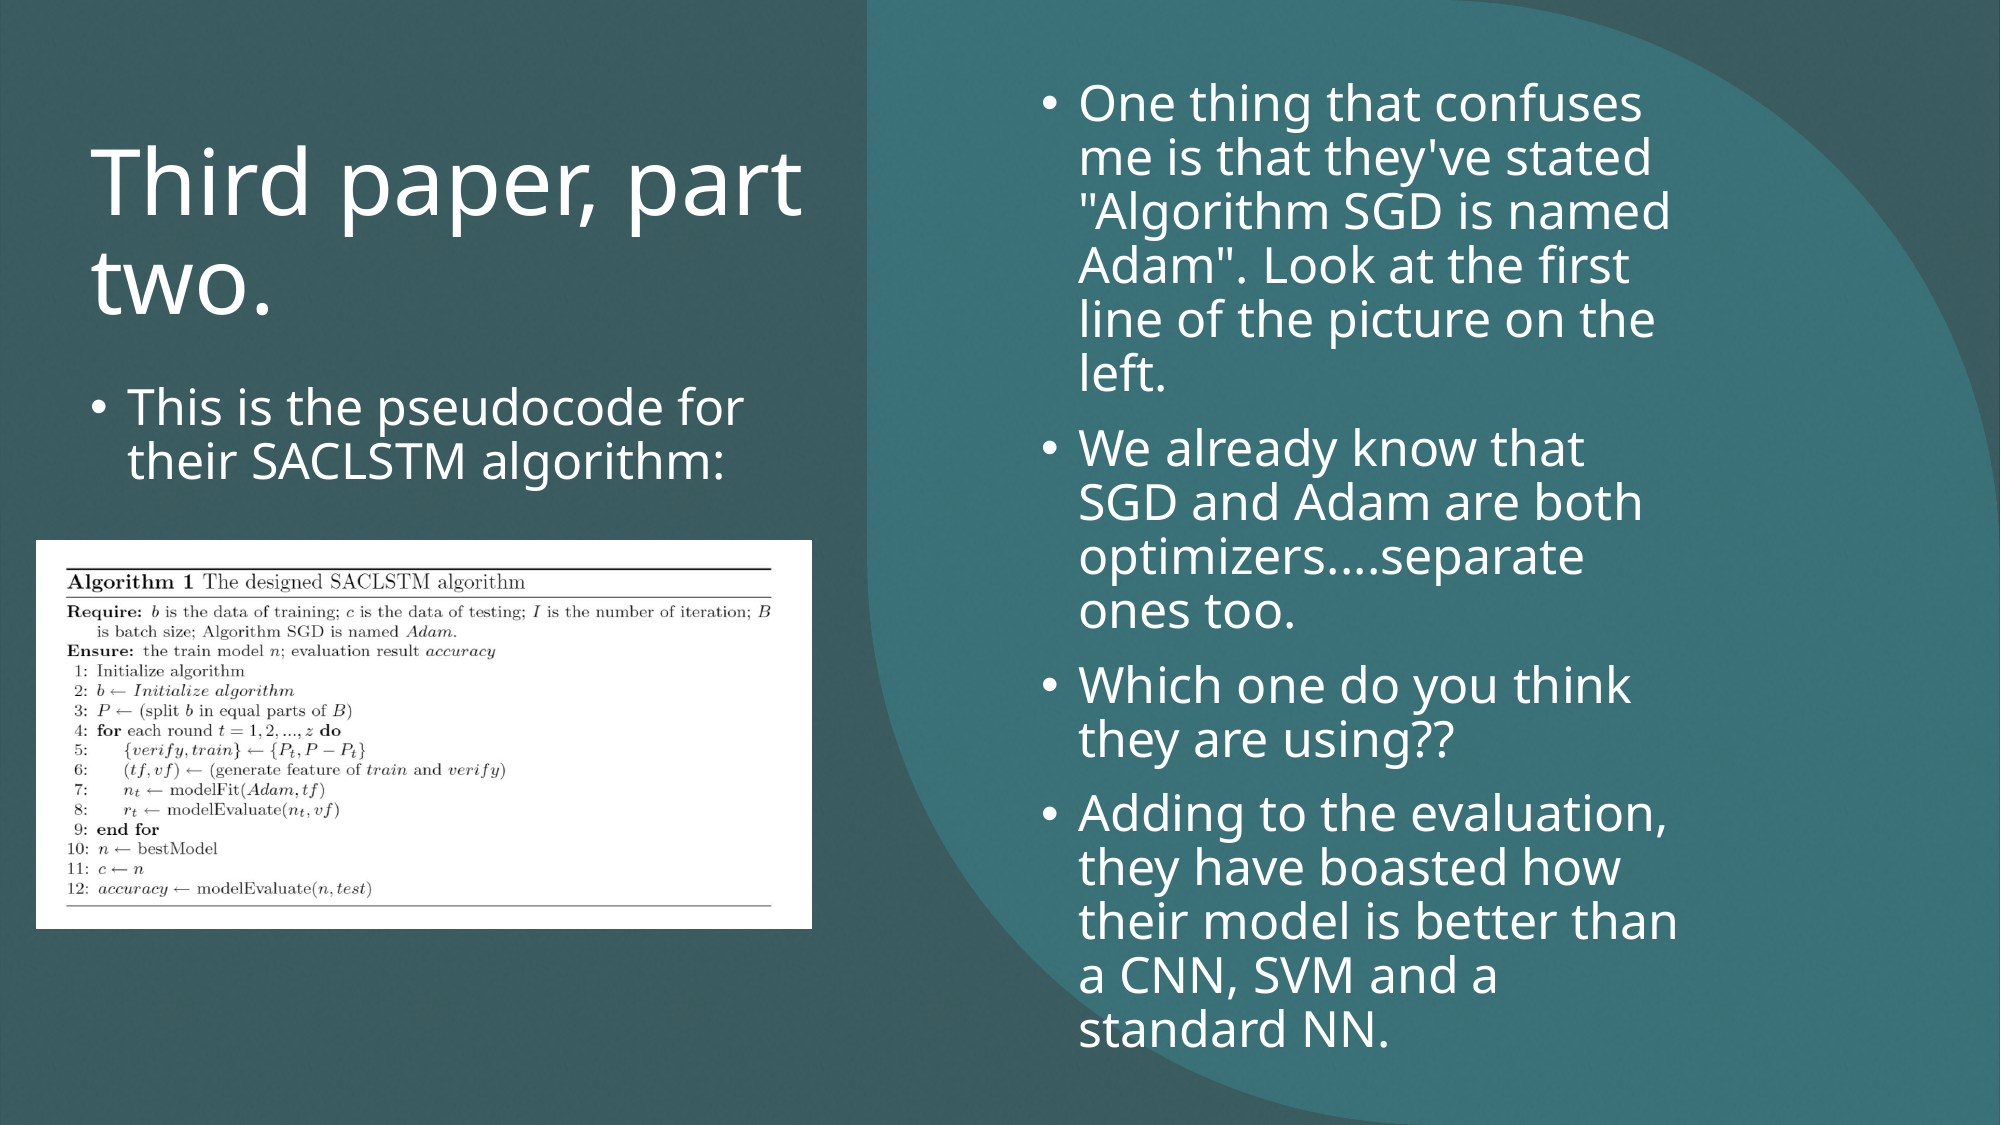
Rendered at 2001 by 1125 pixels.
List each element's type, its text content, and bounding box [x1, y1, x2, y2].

list This is the pseudocode for their SACLSTM algorithm: [75, 375, 837, 557]
title Third paper, part two. [75, 124, 837, 342]
text_box One thing that confuses me is that they've stated "Algorithm SGD is named Adam". Look at the first line of the picture on the left. We already know that SGD and Adam are both optimizers....separate ones too. Which one do you think they are using?? Adding to the evaluation, they have boasted how their model is better than a CNN, SVM and a standard NN. [1026, 70, 1712, 972]
text_box [0, 0, 2000, 1125]
picture [36, 540, 812, 929]
